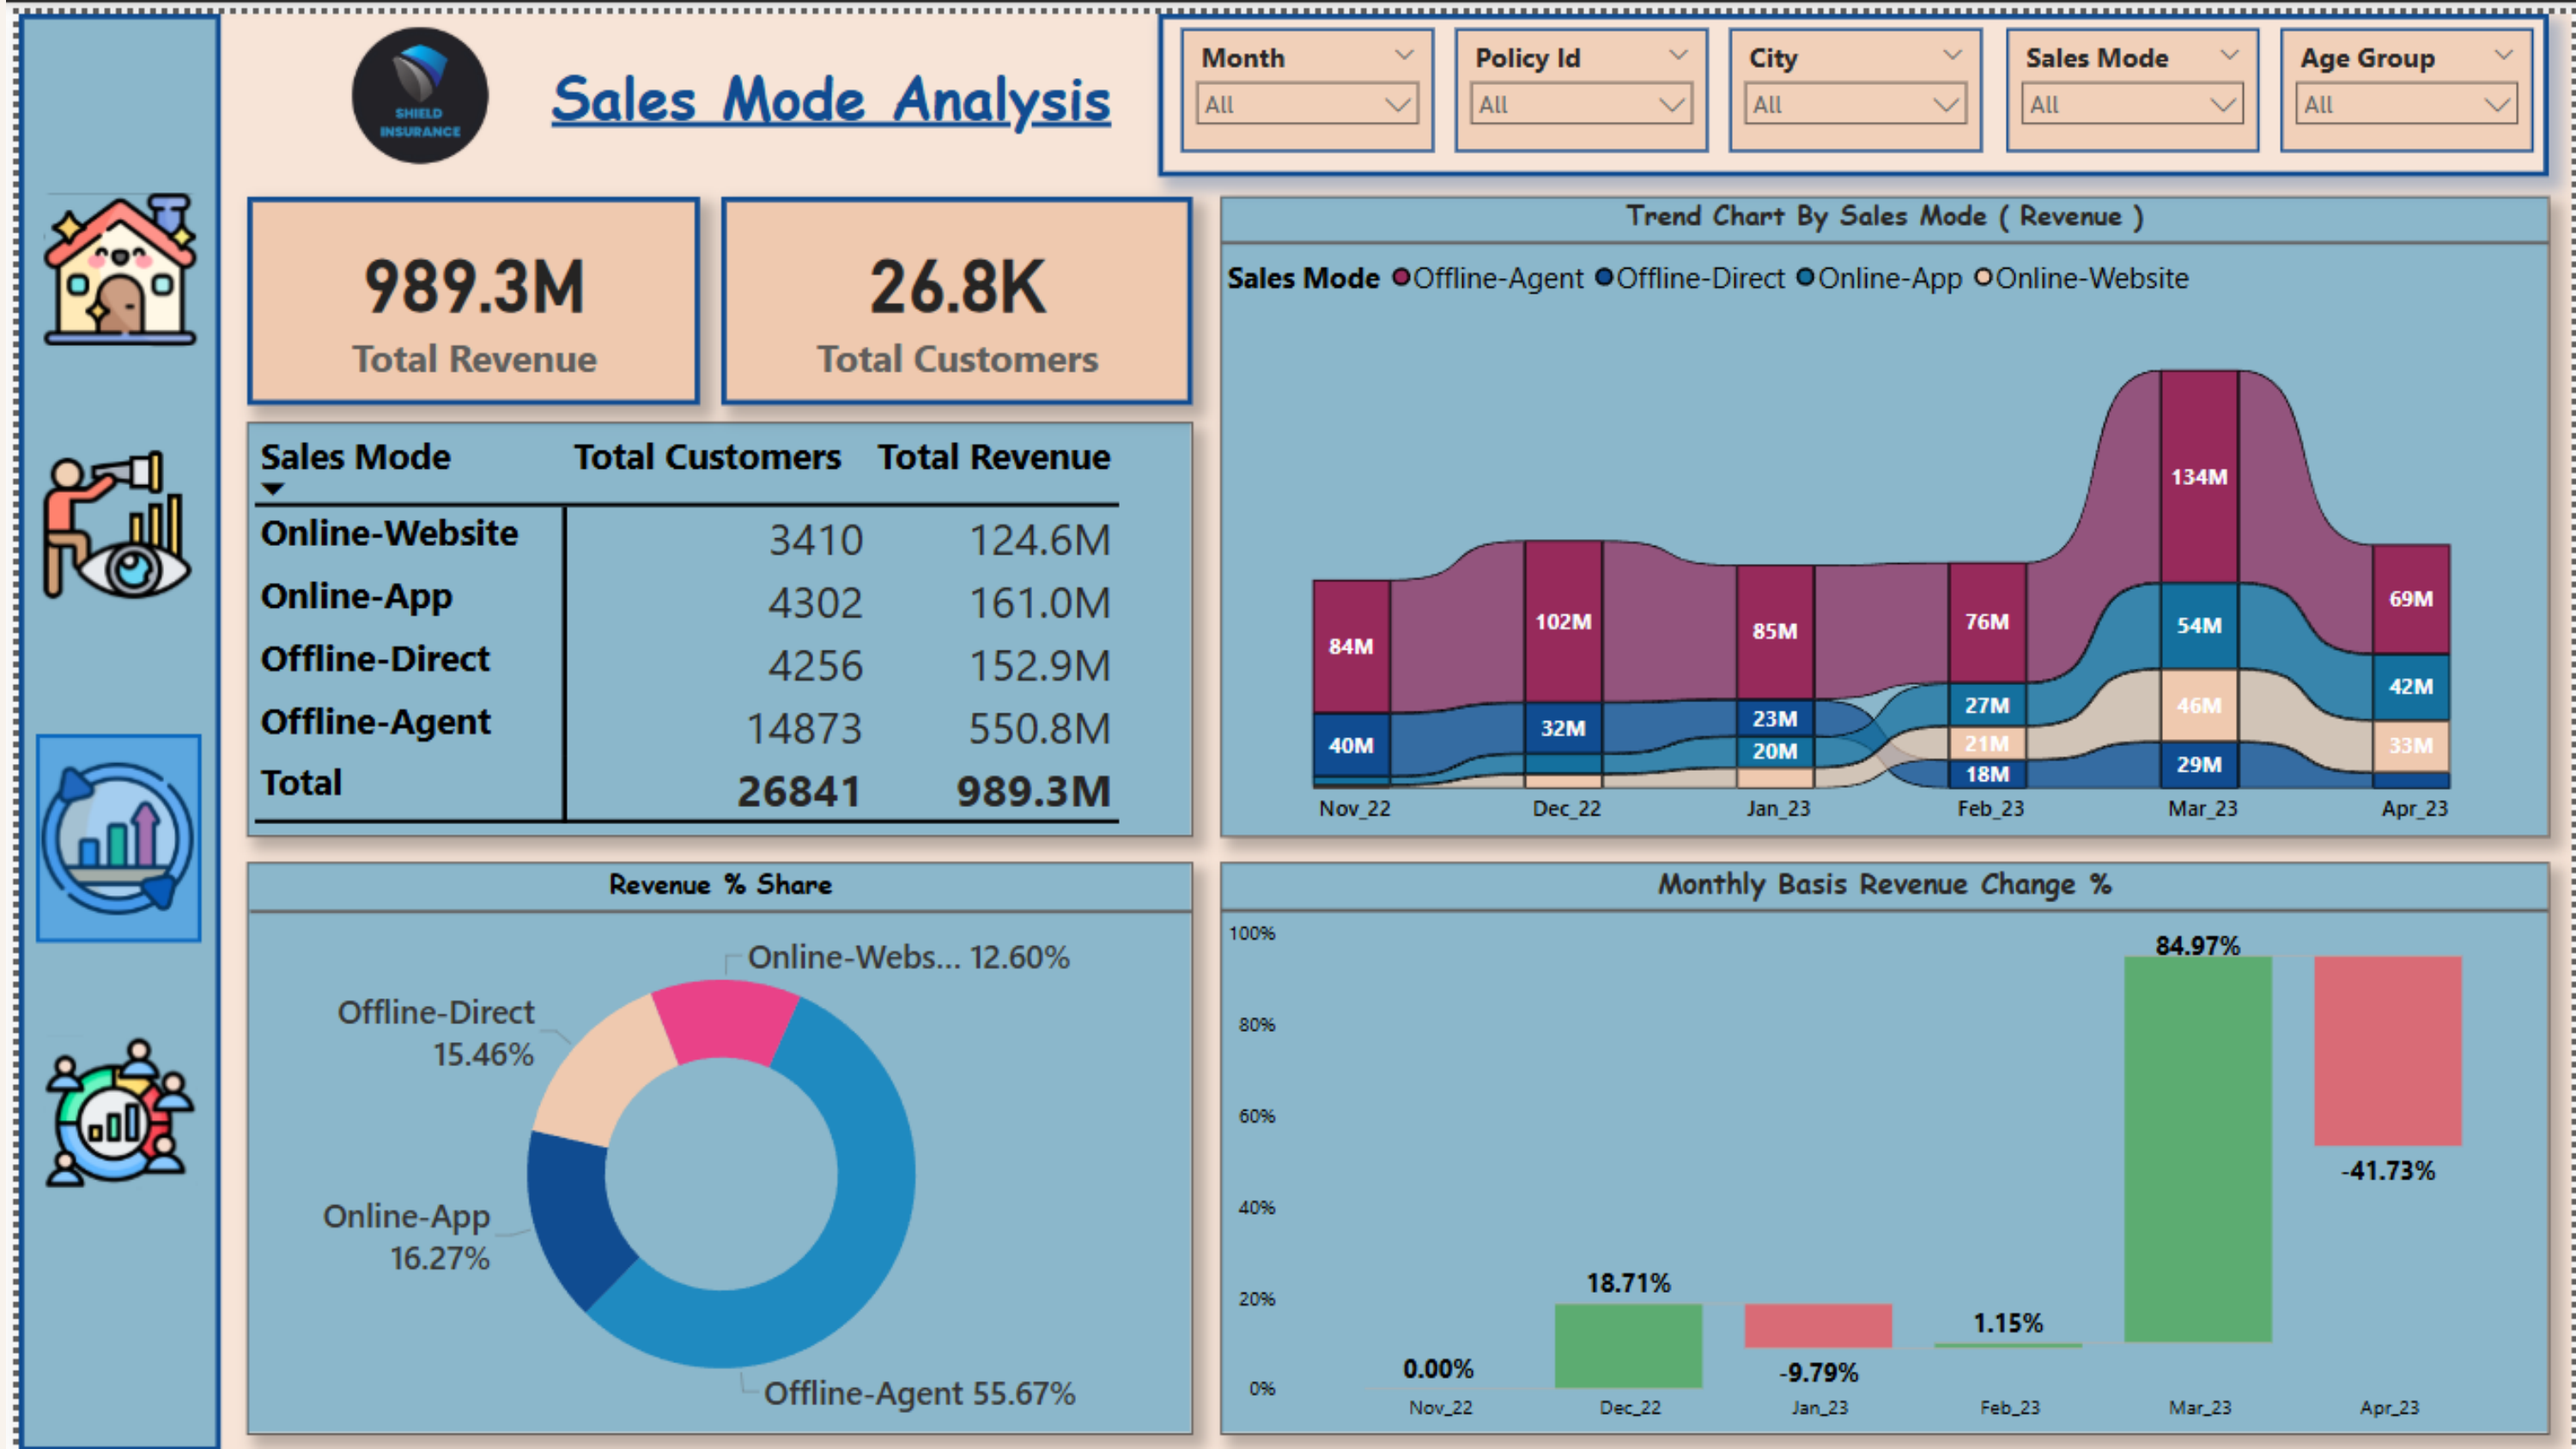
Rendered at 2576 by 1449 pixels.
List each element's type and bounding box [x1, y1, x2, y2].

text_box [6, 0, 2576, 1449]
